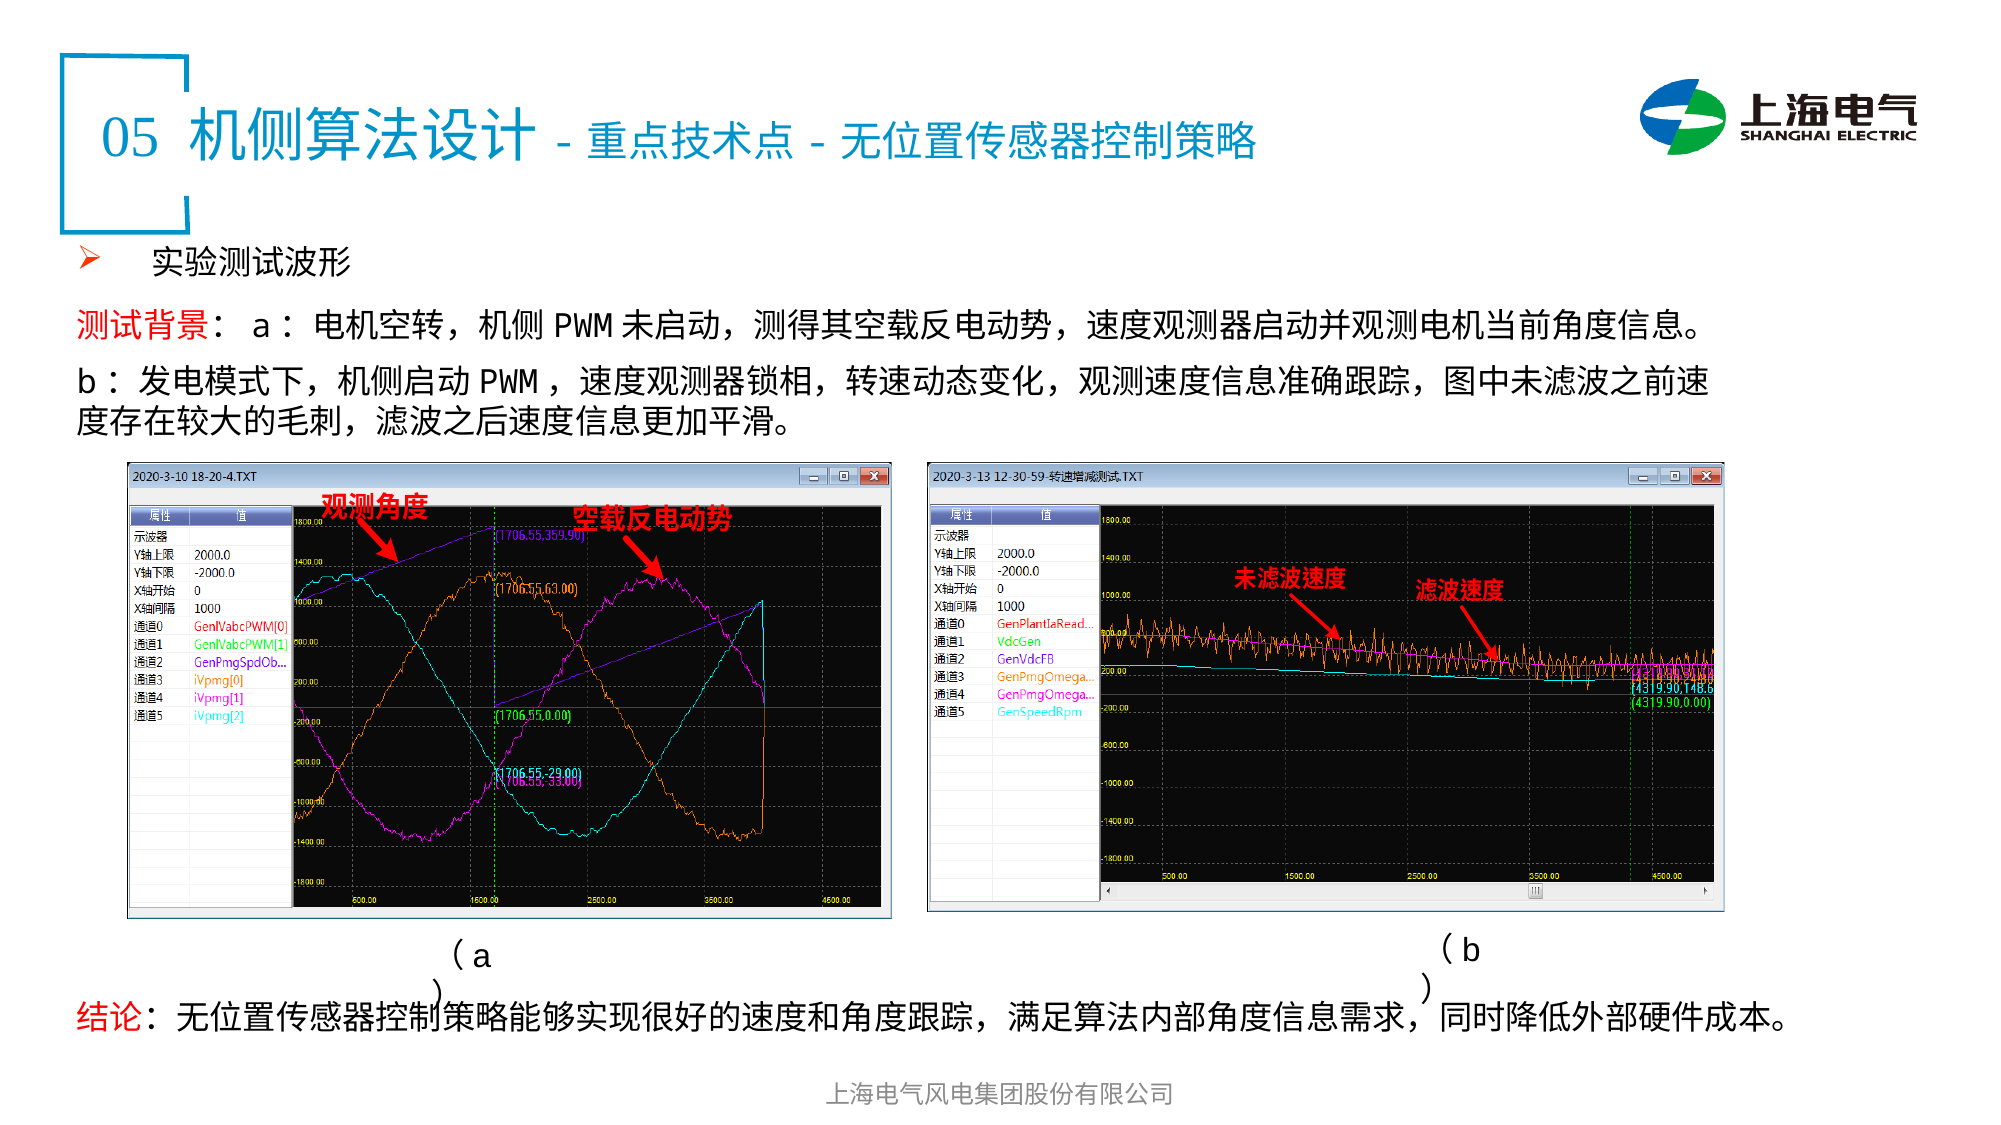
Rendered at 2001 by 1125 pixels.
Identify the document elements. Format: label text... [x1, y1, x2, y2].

text_box （a） [416, 927, 510, 988]
text_box （b） [1406, 920, 1499, 988]
text_box 结论：无位置传感器控制策略能够实现很好的速度和角度跟踪，满足算法内部角度信息需求，同时降低外部硬件成本。 [62, 988, 1896, 1044]
text_box 测试背景：a：电机空转，机侧PWM未启动，测得其空载反电动势，速度观测器启动并观测电机当前角度信息。 b：发电模式下，机侧启动PWM，速度观测器锁相，转速动态变化，观测速度信息准确跟踪，图中未滤波之前速度存在较大的毛刺，滤波之后速度信息更加平滑。 [62, 296, 1755, 448]
text_box [61, 54, 189, 234]
text_box 05 机侧算法设计-重点技术点-无位置传感器控制策略 [187, 90, 1325, 176]
footer 上海电气风电集团股份有限公司 [662, 1063, 1338, 1124]
text_box 实验测试波形 [62, 234, 370, 289]
picture [124, 459, 894, 921]
picture [925, 460, 1727, 914]
picture [1640, 76, 1925, 157]
